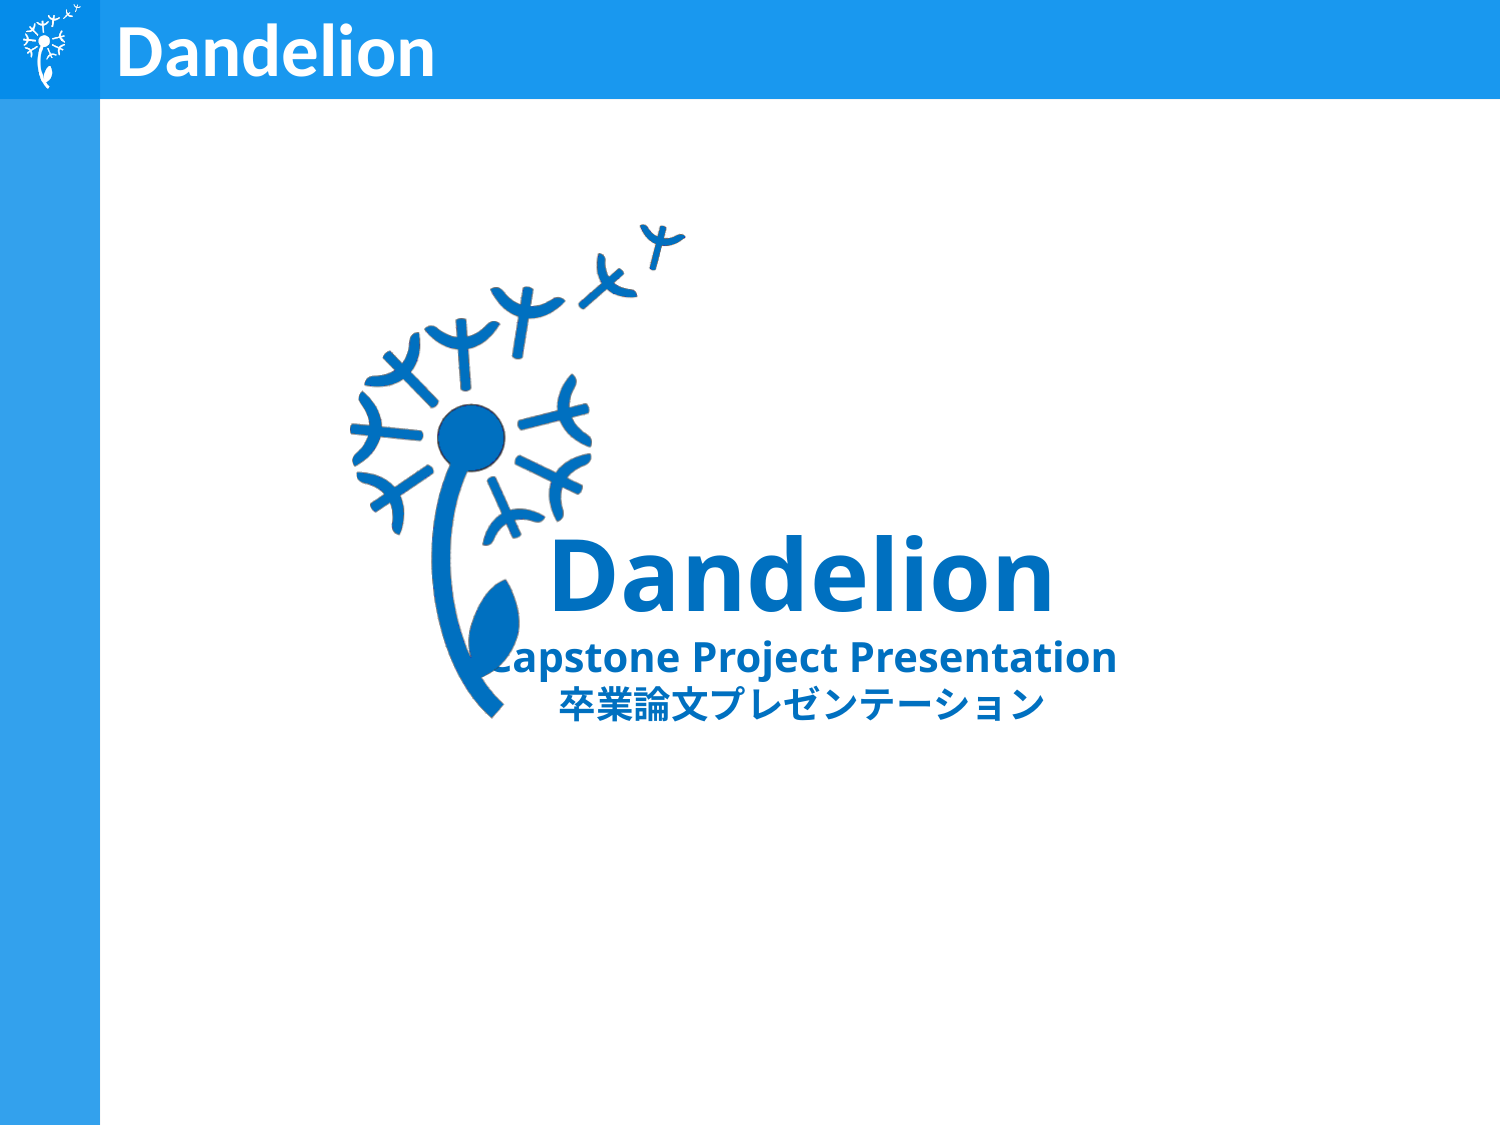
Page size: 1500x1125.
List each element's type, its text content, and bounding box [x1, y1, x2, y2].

picture [0, 0, 1500, 1125]
text_box Dandelion [102, 0, 452, 99]
text_box Dandelion Capstone Project Presentation 卒業論文プレゼンテーション [137, 474, 1468, 763]
